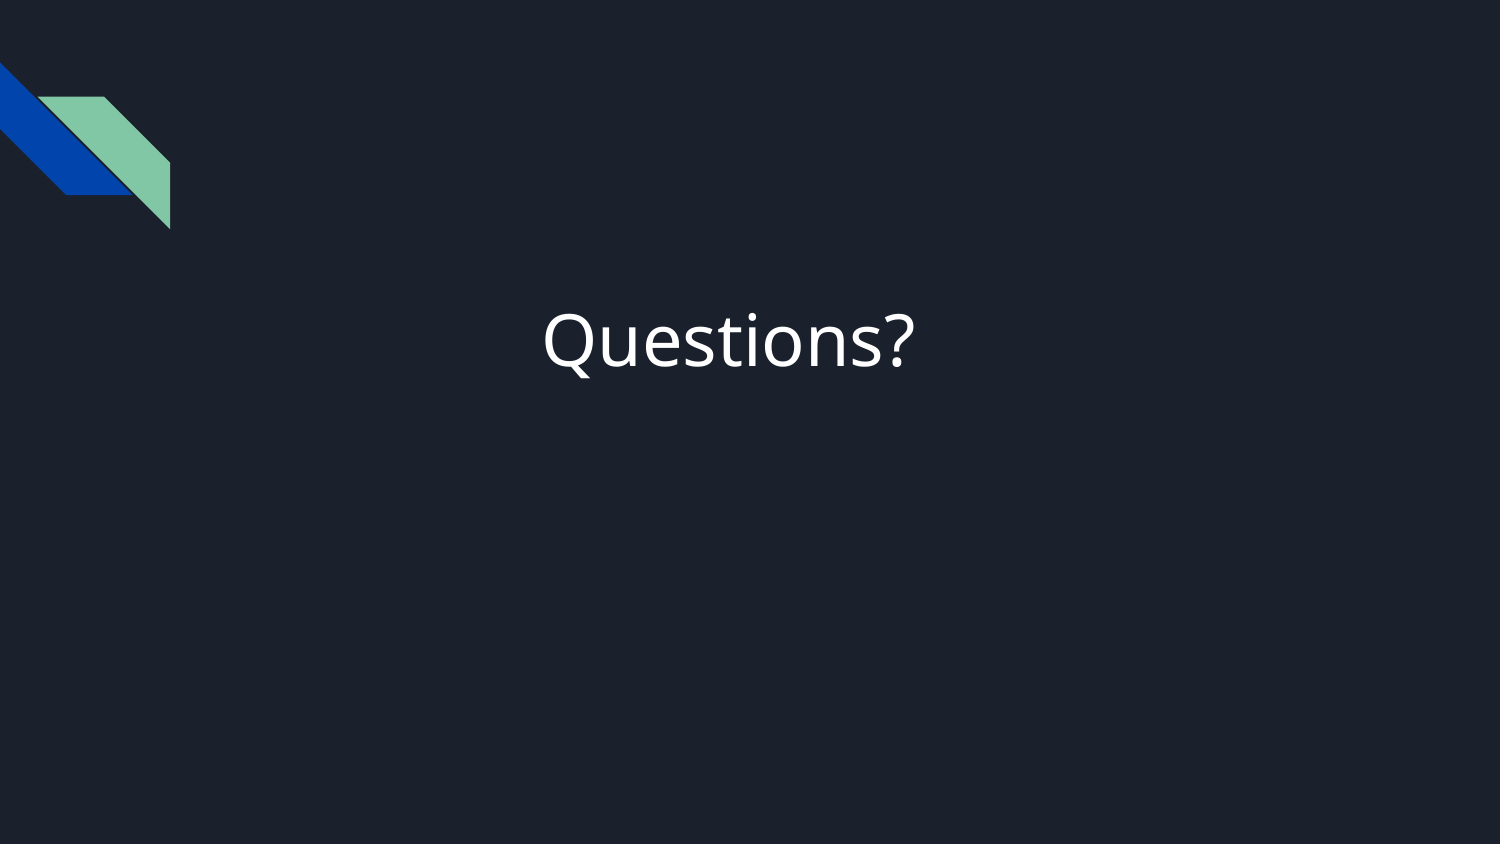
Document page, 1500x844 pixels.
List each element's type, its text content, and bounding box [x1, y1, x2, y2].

title Questions? [526, 279, 987, 430]
